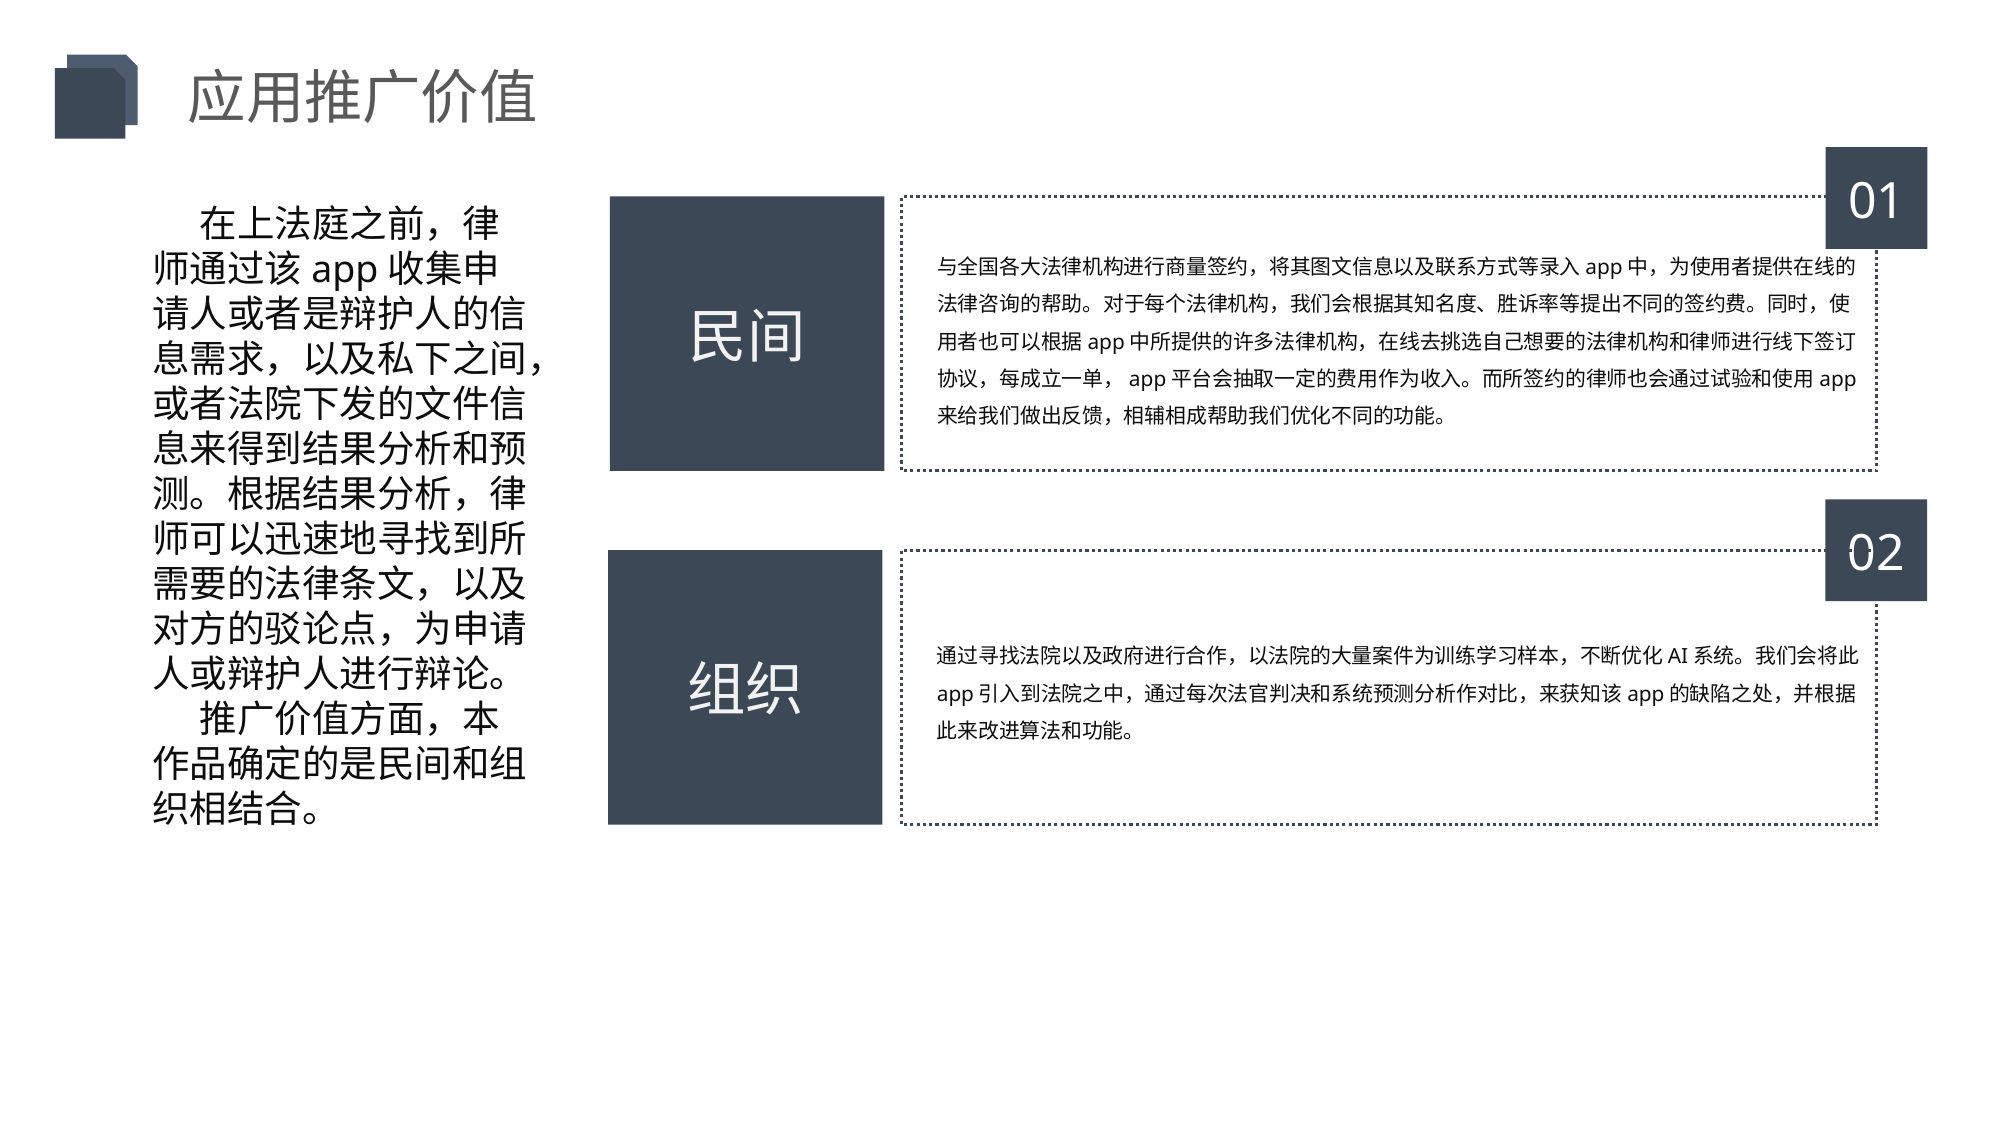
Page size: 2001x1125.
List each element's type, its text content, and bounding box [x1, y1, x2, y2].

text_box [901, 549, 1878, 826]
text_box 民间 [609, 195, 885, 472]
text_box 01 [1825, 146, 1928, 250]
text_box [66, 53, 139, 127]
text_box [53, 67, 127, 140]
text_box 通过寻找法院以及政府进行合作，以法院的大量案件为训练学习样本，不断优化AI系统。我们会将此app引入到法院之中，通过每次法官判决和系统预测分析作对比，来获知该app的缺陷之处，并根据此来改进算法和功能。 [922, 622, 1877, 751]
text_box 与全国各大法律机构进行商量签约，将其图文信息以及联系方式等录入app中，为使用者提供在线的法律咨询的帮助。对于每个法律机构，我们会根据其知名度、胜诉率等提出不同的签约费。同时，使用者也可以根据app中所提供的许多法律机构，在线去挑选自己想要的法律机构和律师进行线下签订协议，每成立一单，app平台会抽取一定的费用作为收入。而所签约的律师也会通过试验和使用app来给我们做出反馈，相辅相成帮助我们优化不同的功能。 [922, 233, 1877, 436]
text_box 在上法庭之前，律师通过该app收集申请人或者是辩护人的信息需求，以及私下之间，或者法院下发的文件信息来得到结果分析和预测。根据结果分析，律师可以迅速地寻找到所需要的法律条文，以及对方的驳论点，为申请人或辩护人进行辩论。 推广价值方面，本作品确定的是民间和组织相结合。 [137, 192, 549, 838]
text_box 02 [1824, 498, 1928, 602]
text_box [901, 195, 1878, 472]
text_box 应用推广价值 [172, 40, 996, 150]
text_box 组织 [607, 549, 883, 826]
